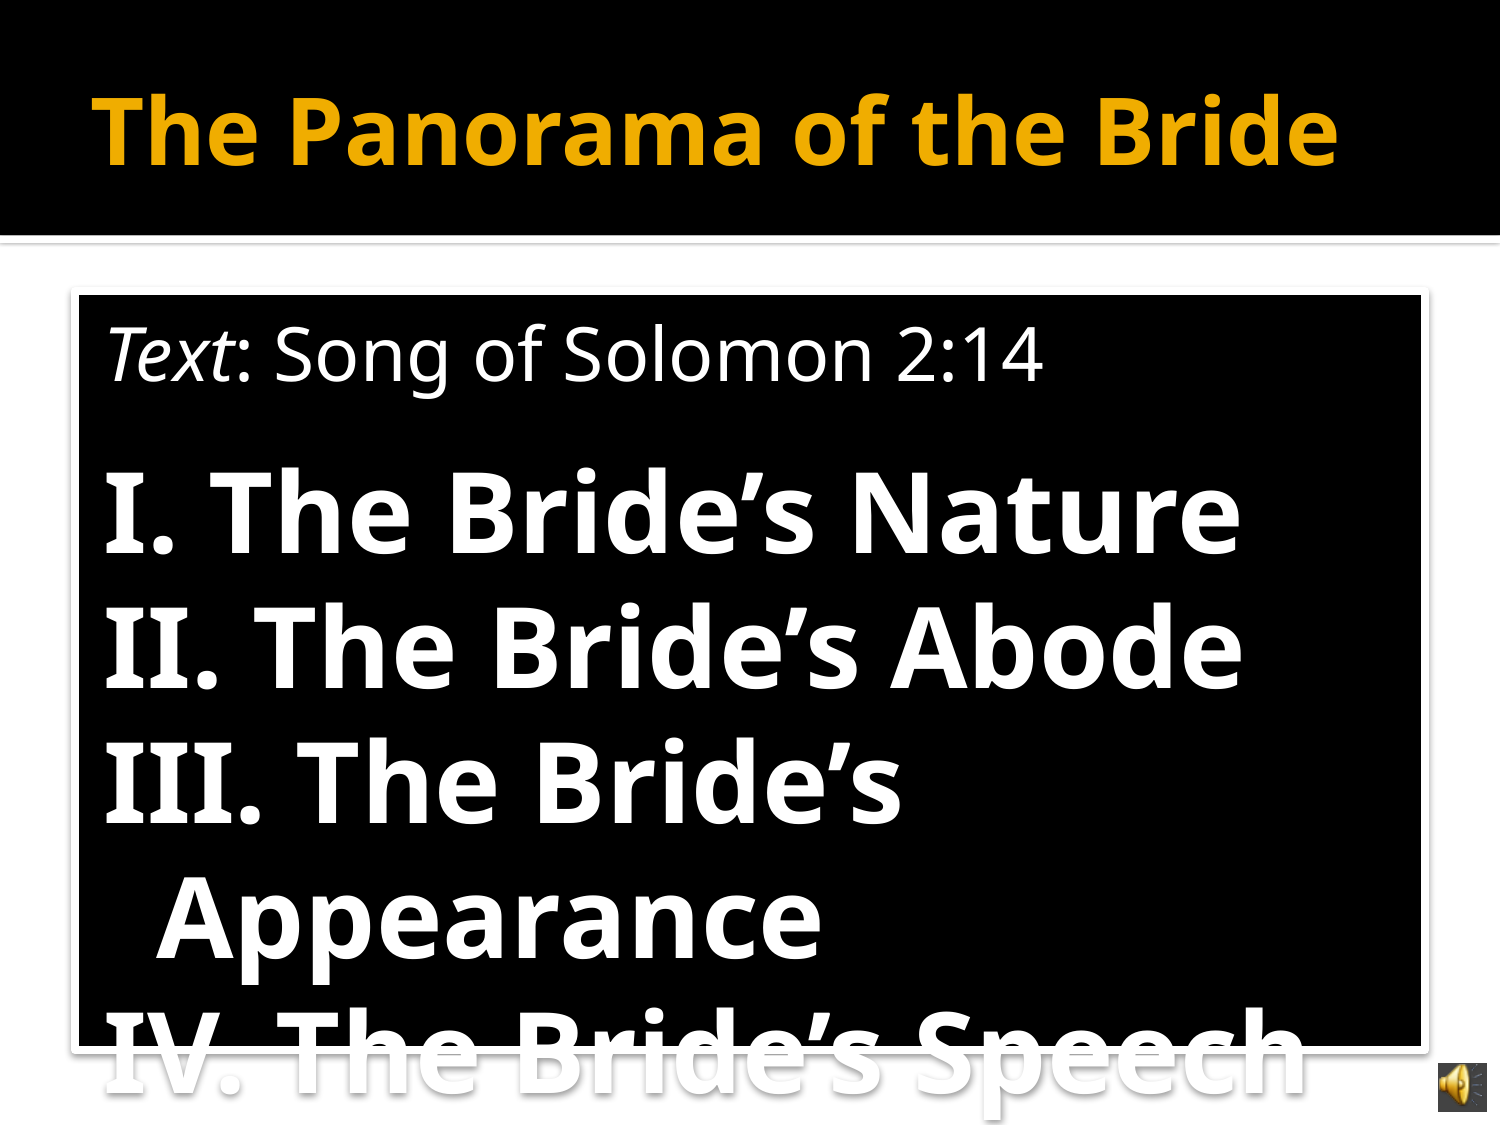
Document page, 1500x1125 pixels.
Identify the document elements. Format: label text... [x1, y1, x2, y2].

picture [1437, 1062, 1488, 1113]
list Text: Song of Solomon 2:14 I. The Bride’s Nature II. The Bride’s Abode III. The Bride’s Appearance IV. The Bride’s Speech [71, 287, 1429, 1054]
title The Panorama of the Bride [75, 25, 1425, 231]
